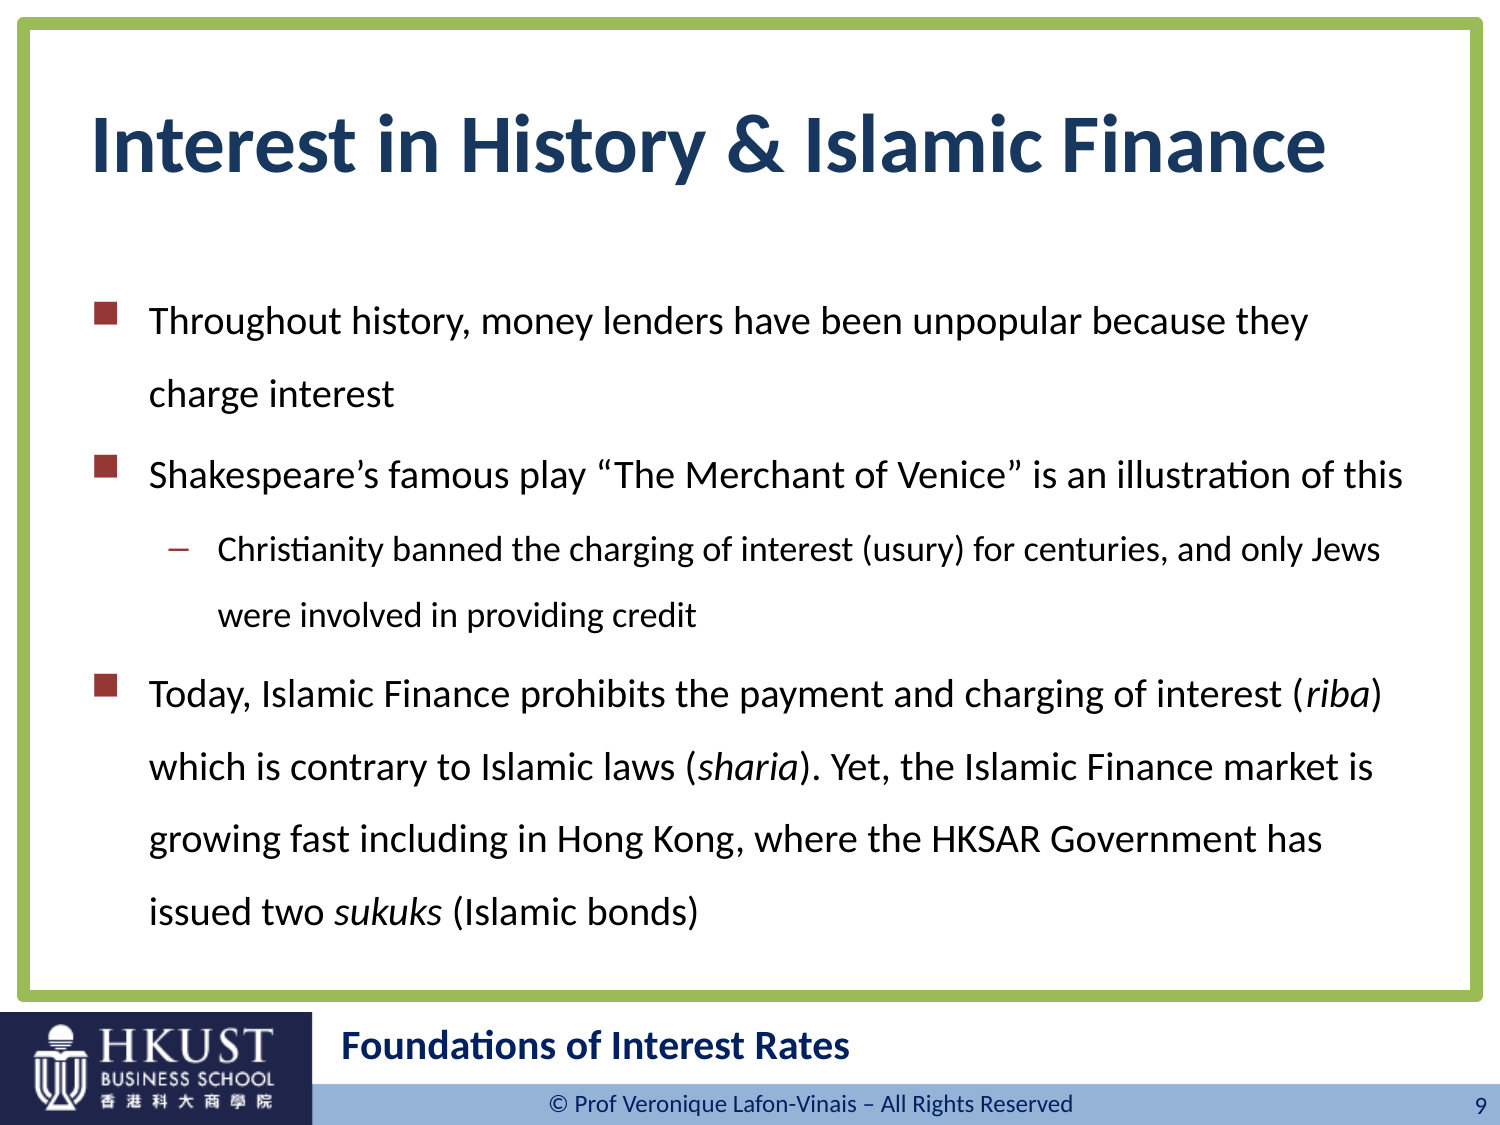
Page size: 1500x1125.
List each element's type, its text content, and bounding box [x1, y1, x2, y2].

footer Foundations of Interest Rates [326, 1007, 1500, 1078]
list Throughout history, money lenders have been unpopular because they charge interest Shakespeare’s famous play “The Merchant of Venice” is an illustration of this Christianity banned the charging of interest (usury) for centuries, and only Jews were involved in providing credit Today, Islamic Finance prohibits the payment and charging of interest (riba) which is contrary to Islamic laws (sharia). Yet, the Islamic Finance market is growing fast including in Hong Kong, where the HKSAR Government has issued two sukuks (Islamic bonds) [74, 262, 1426, 976]
title Interest in History & Islamic Finance [74, 44, 1426, 233]
slide_number 9 [1351, 1080, 1500, 1125]
picture [0, 1012, 1500, 1125]
